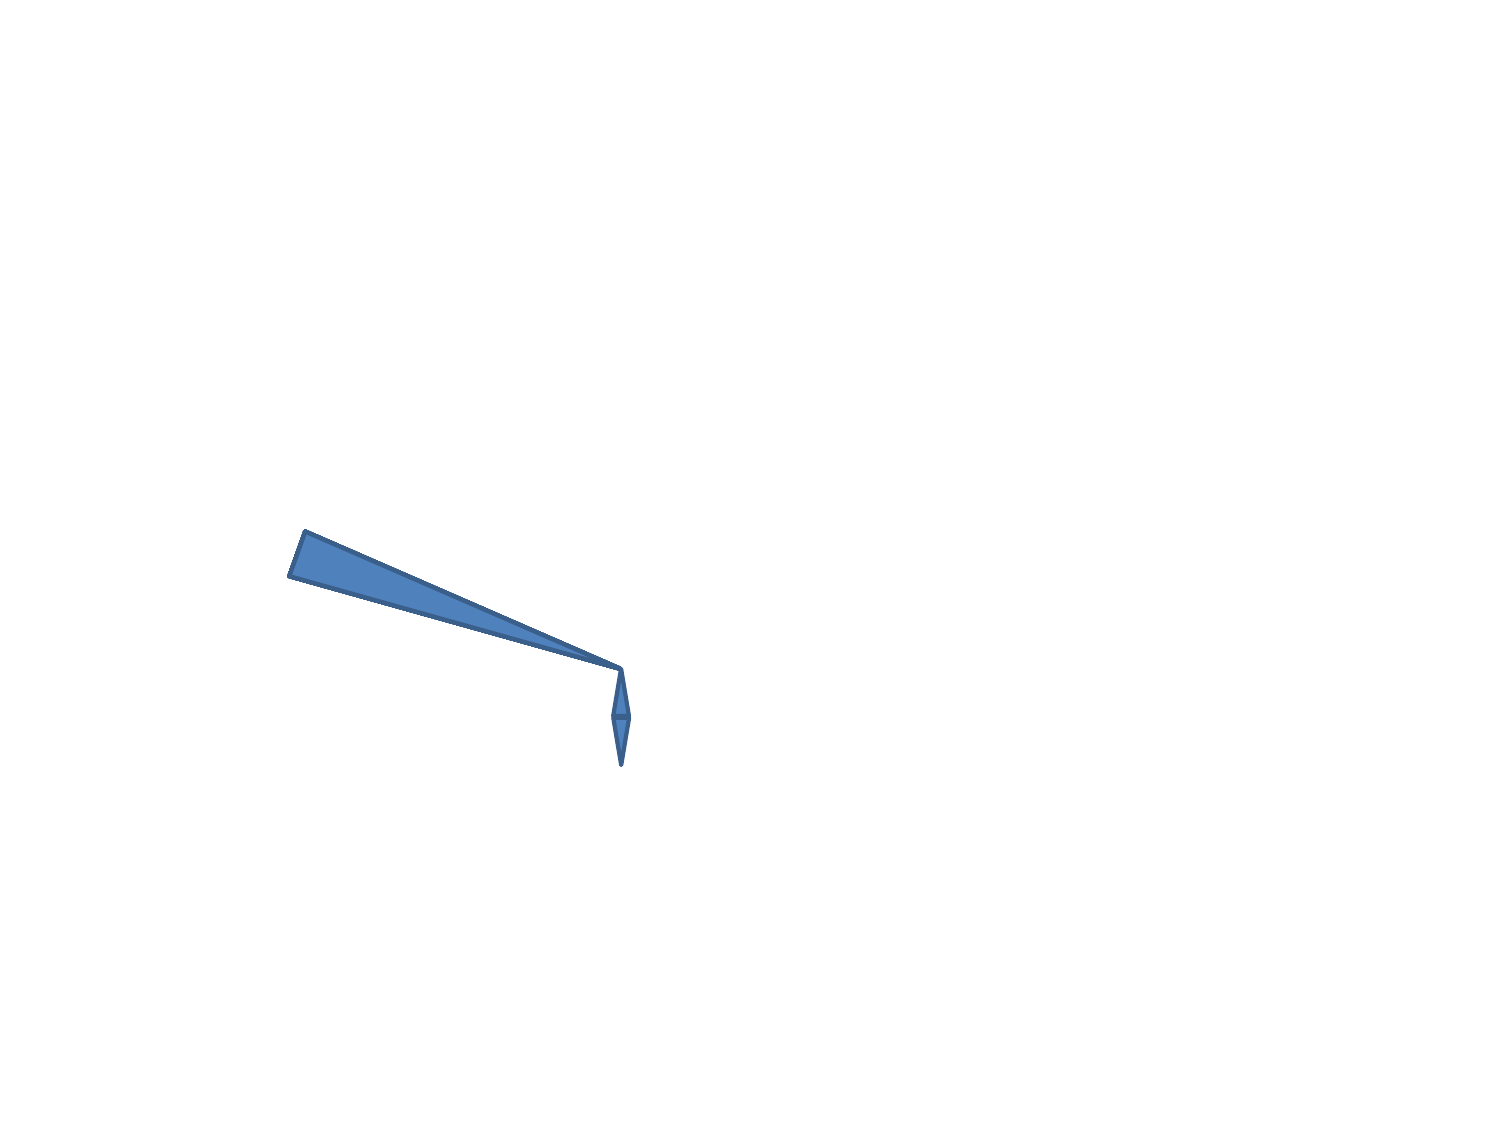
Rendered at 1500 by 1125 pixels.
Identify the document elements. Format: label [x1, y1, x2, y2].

text_box [596, 326, 644, 1012]
text_box [612, 668, 630, 766]
